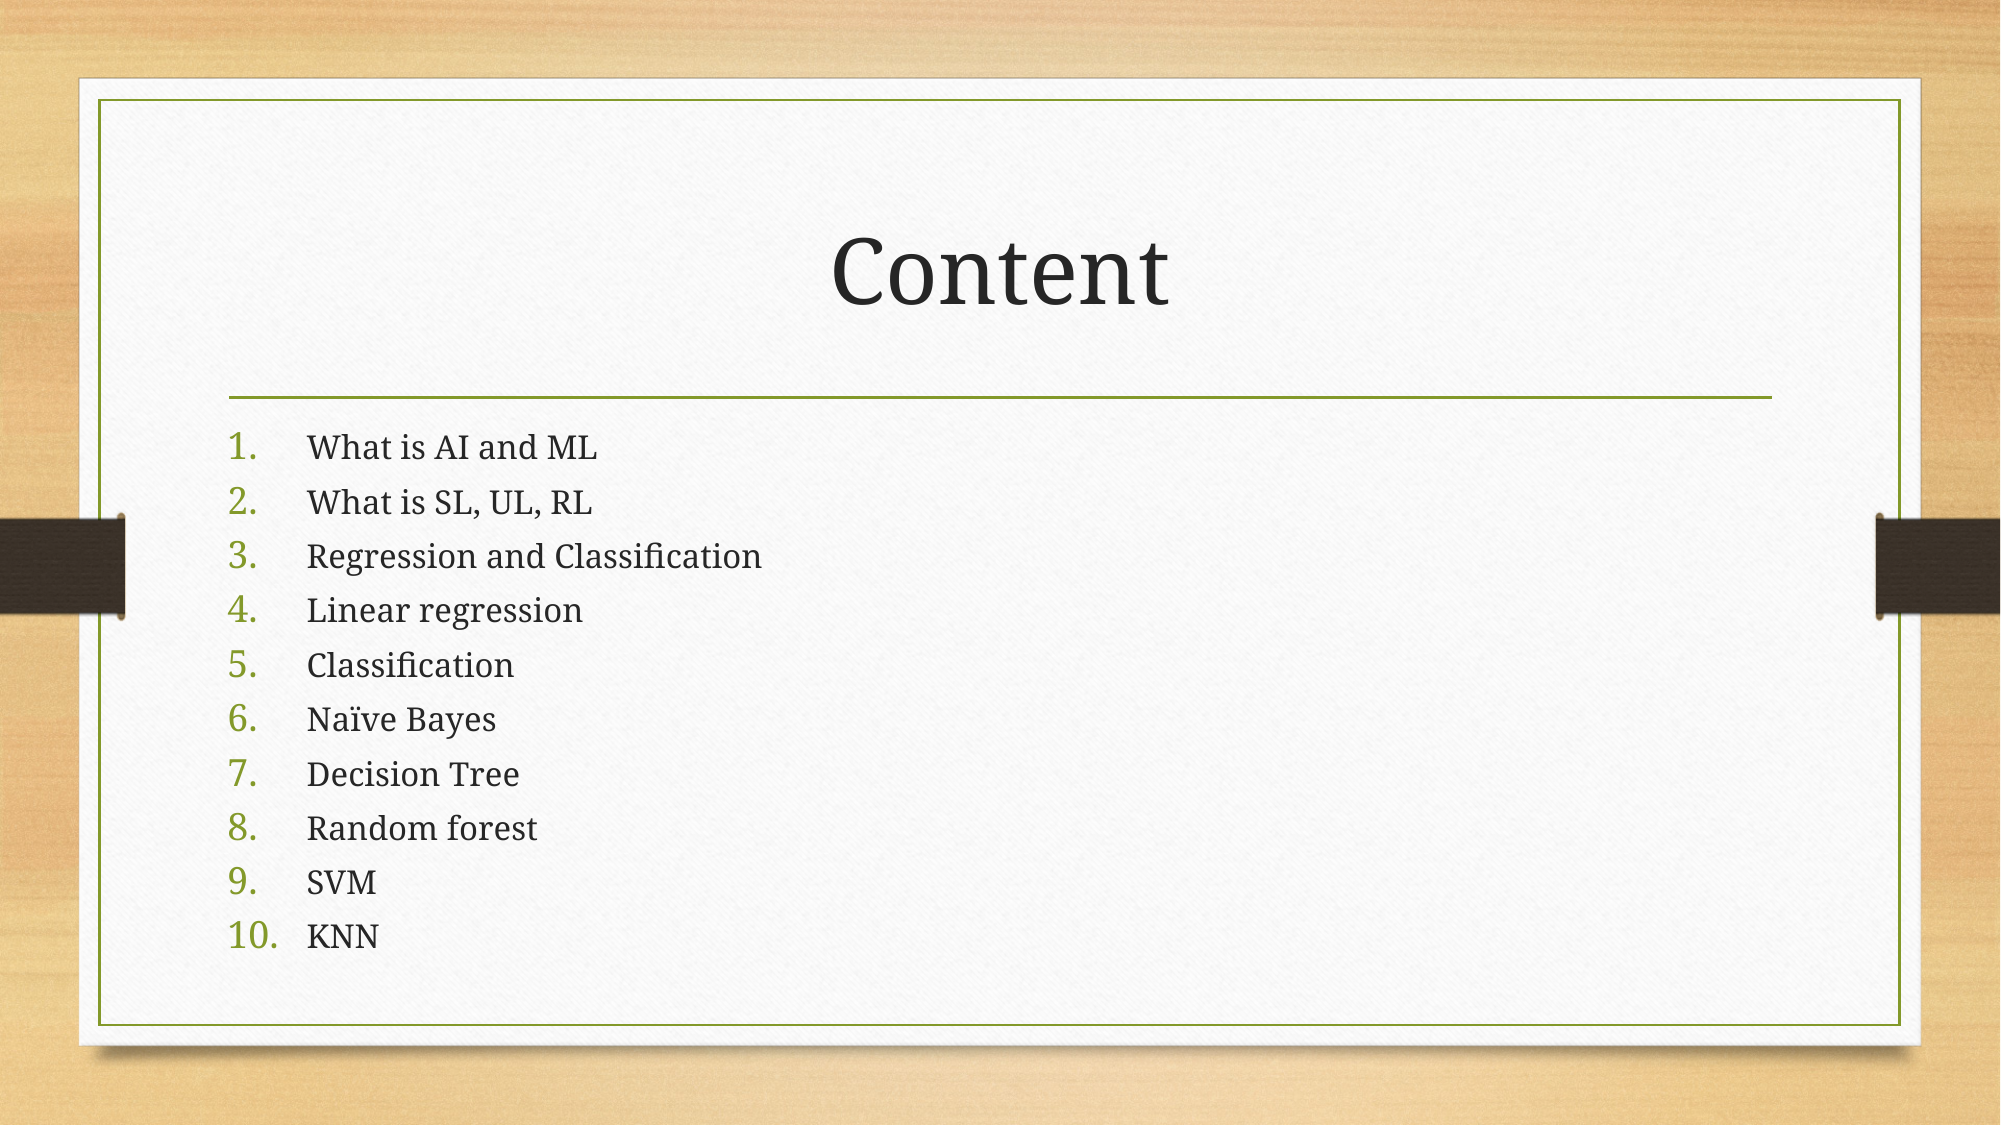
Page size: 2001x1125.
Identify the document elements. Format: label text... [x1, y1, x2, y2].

title Content [212, 161, 1788, 375]
list What is AI and ML What is SL, UL, RL Regression and Classification Linear regression Classification Naïve Bayes Decision Tree Random forest SVM KNN [212, 419, 1788, 964]
picture [0, 0, 2001, 1125]
